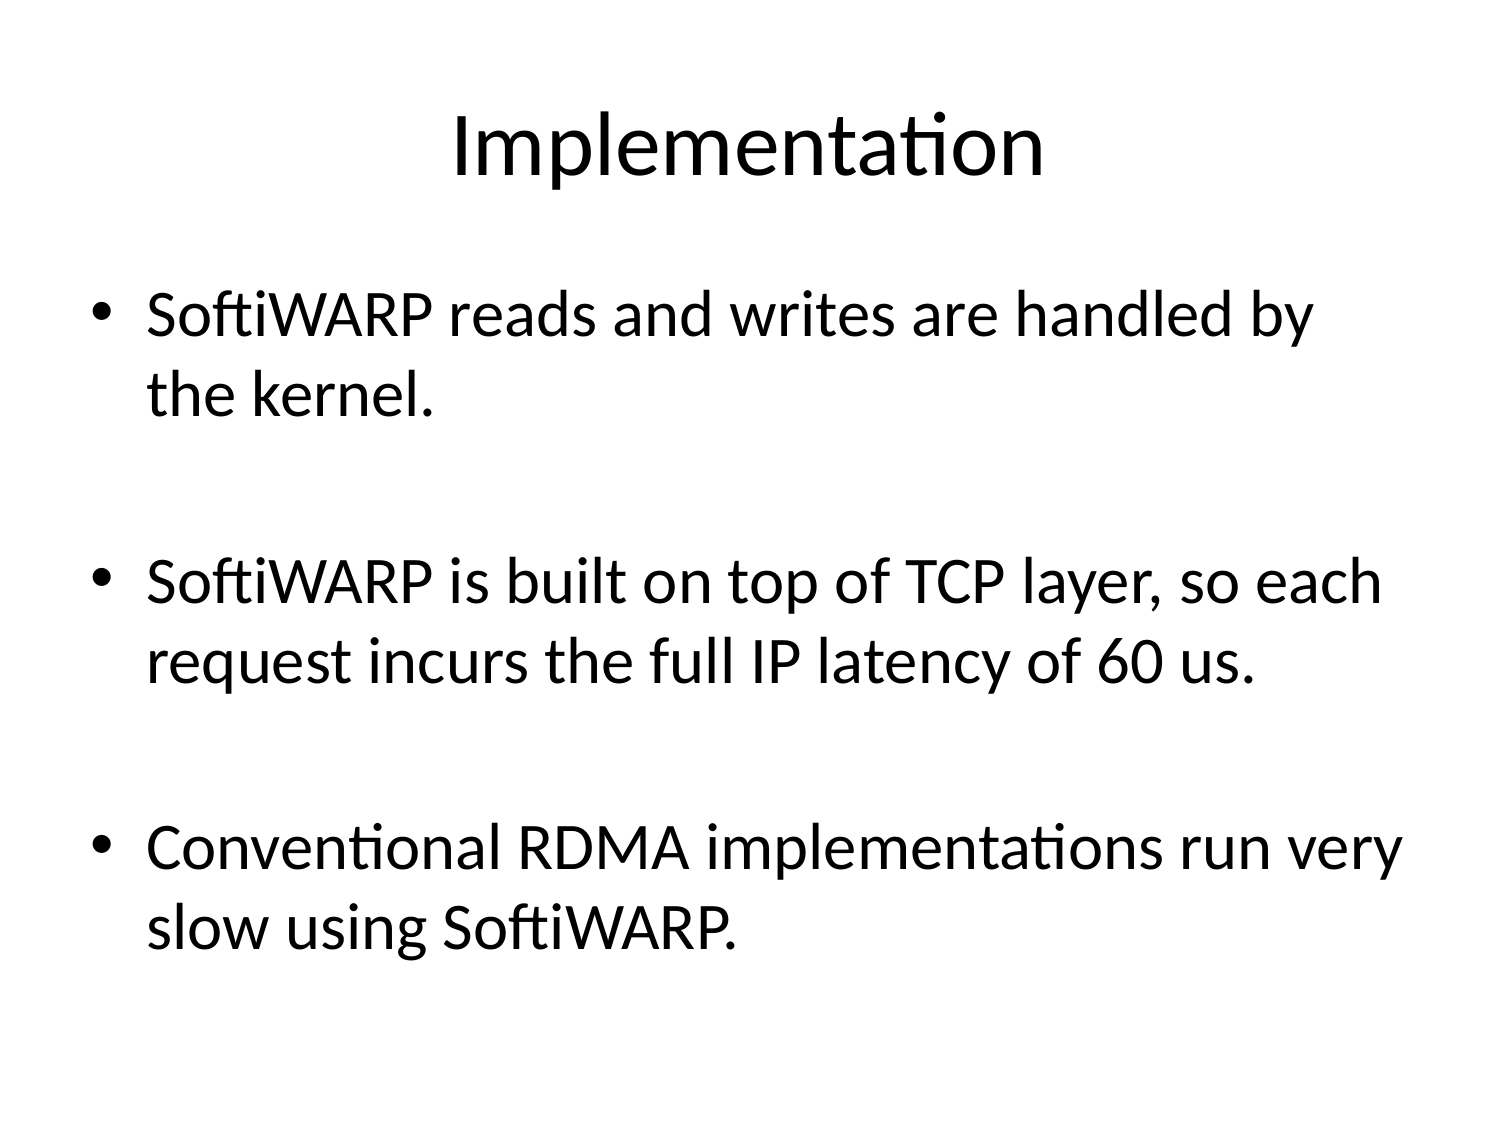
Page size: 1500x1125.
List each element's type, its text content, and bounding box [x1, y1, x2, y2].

title Implementation [75, 45, 1425, 233]
list SoftiWARP reads and writes are handled by the kernel. SoftiWARP is built on top of TCP layer, so each request incurs the full IP latency of 60 us. Conventional RDMA implementations run very slow using SoftiWARP. [75, 262, 1425, 1005]
